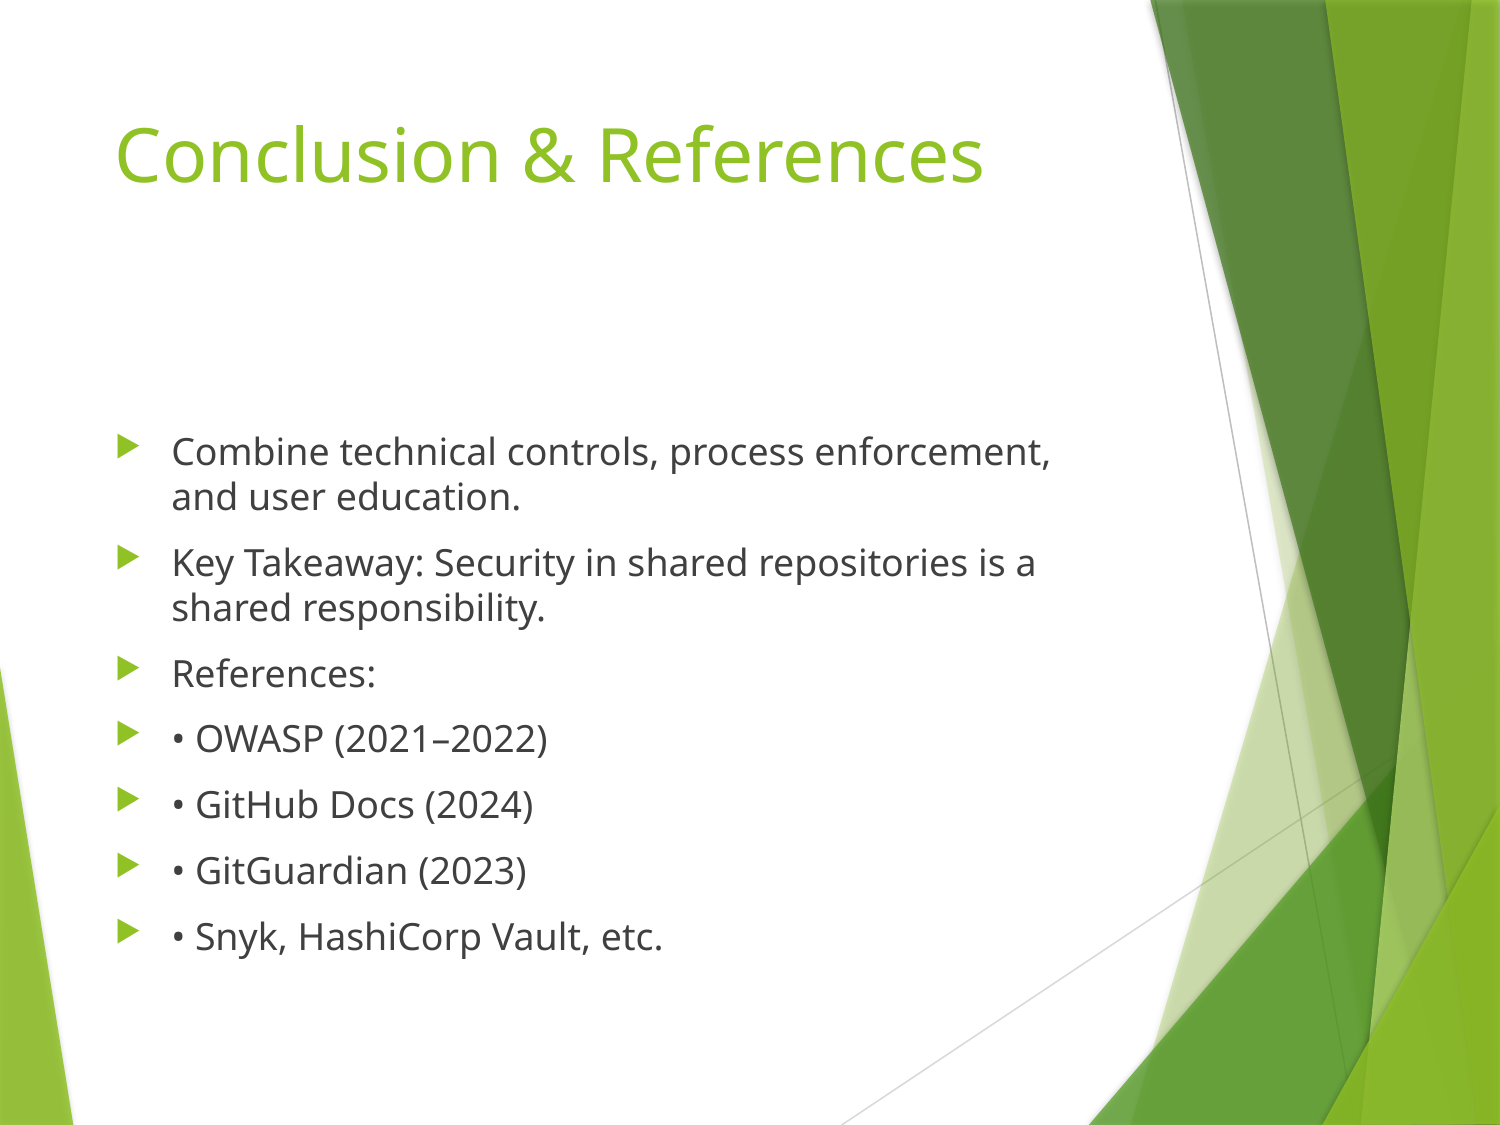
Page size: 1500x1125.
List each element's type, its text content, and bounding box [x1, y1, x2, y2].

title Conclusion & References [99, 99, 1142, 317]
list Combine technical controls, process enforcement, and user education. Key Takeaway: Security in shared repositories is a shared responsibility. References: • OWASP (2021–2022) • GitHub Docs (2024) • GitGuardian (2023) • Snyk, HashiCorp Vault, etc. [99, 354, 1142, 992]
